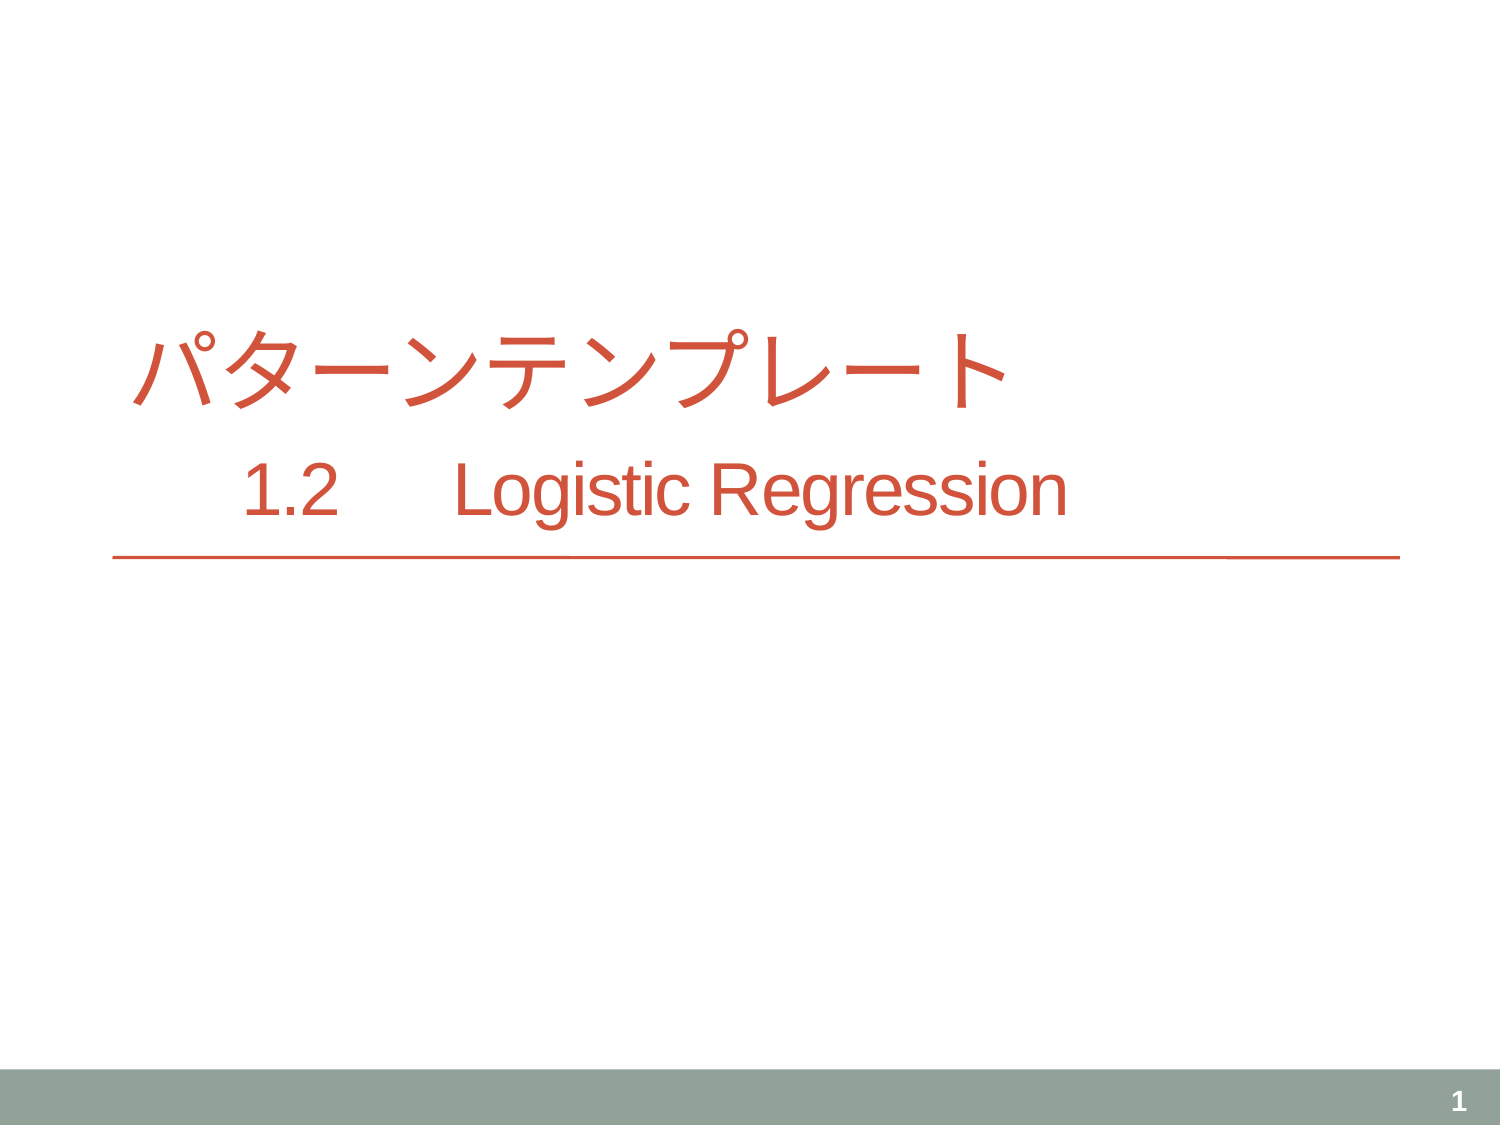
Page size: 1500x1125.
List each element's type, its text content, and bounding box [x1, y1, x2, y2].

title パターンテンプレート 1.2 Logistic Regression [112, 224, 1400, 542]
slide_number 1 [1307, 1072, 1483, 1125]
